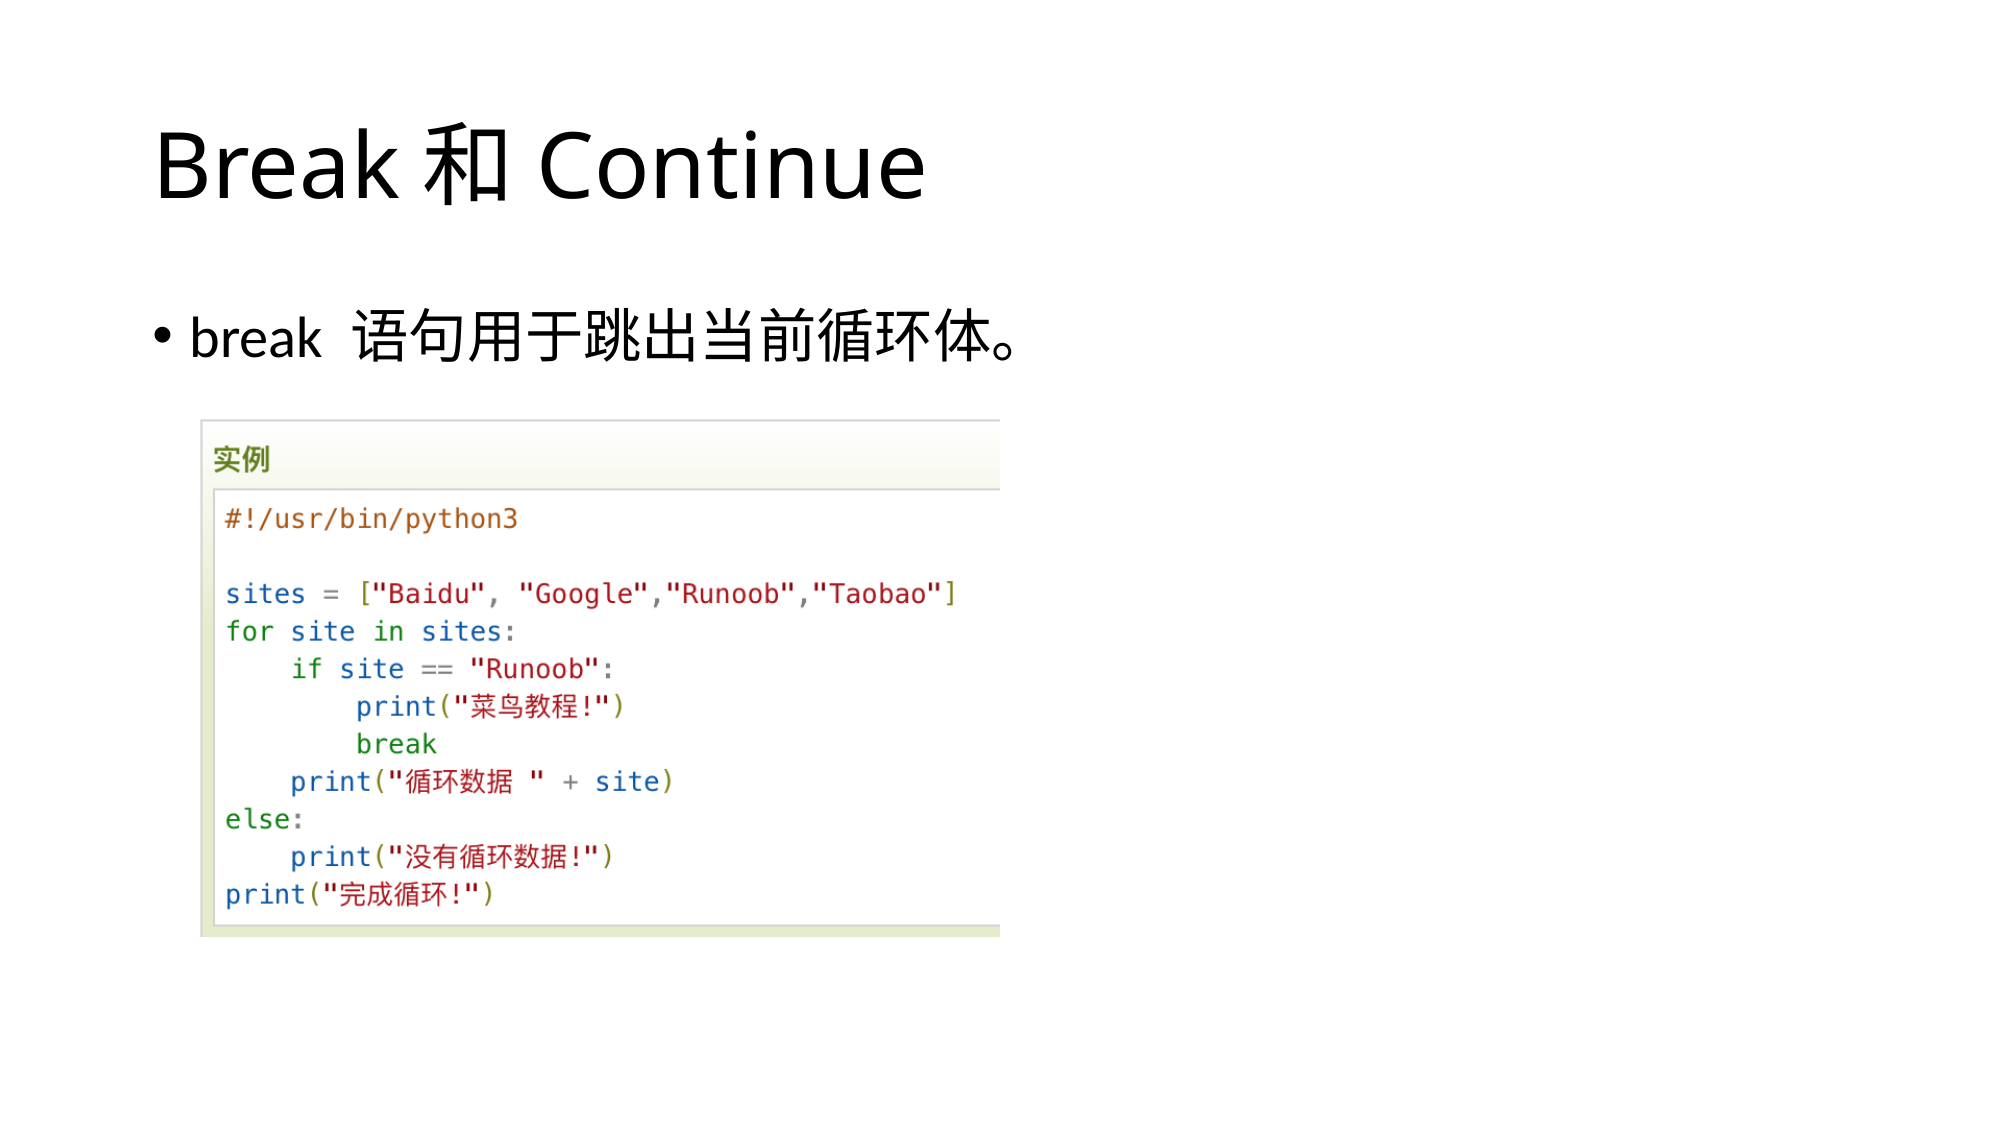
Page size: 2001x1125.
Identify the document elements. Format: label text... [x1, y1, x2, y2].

list break 语句用于跳出当前循环体。 [137, 299, 1863, 1014]
picture [189, 409, 1000, 937]
title Break和Continue [137, 59, 1863, 278]
